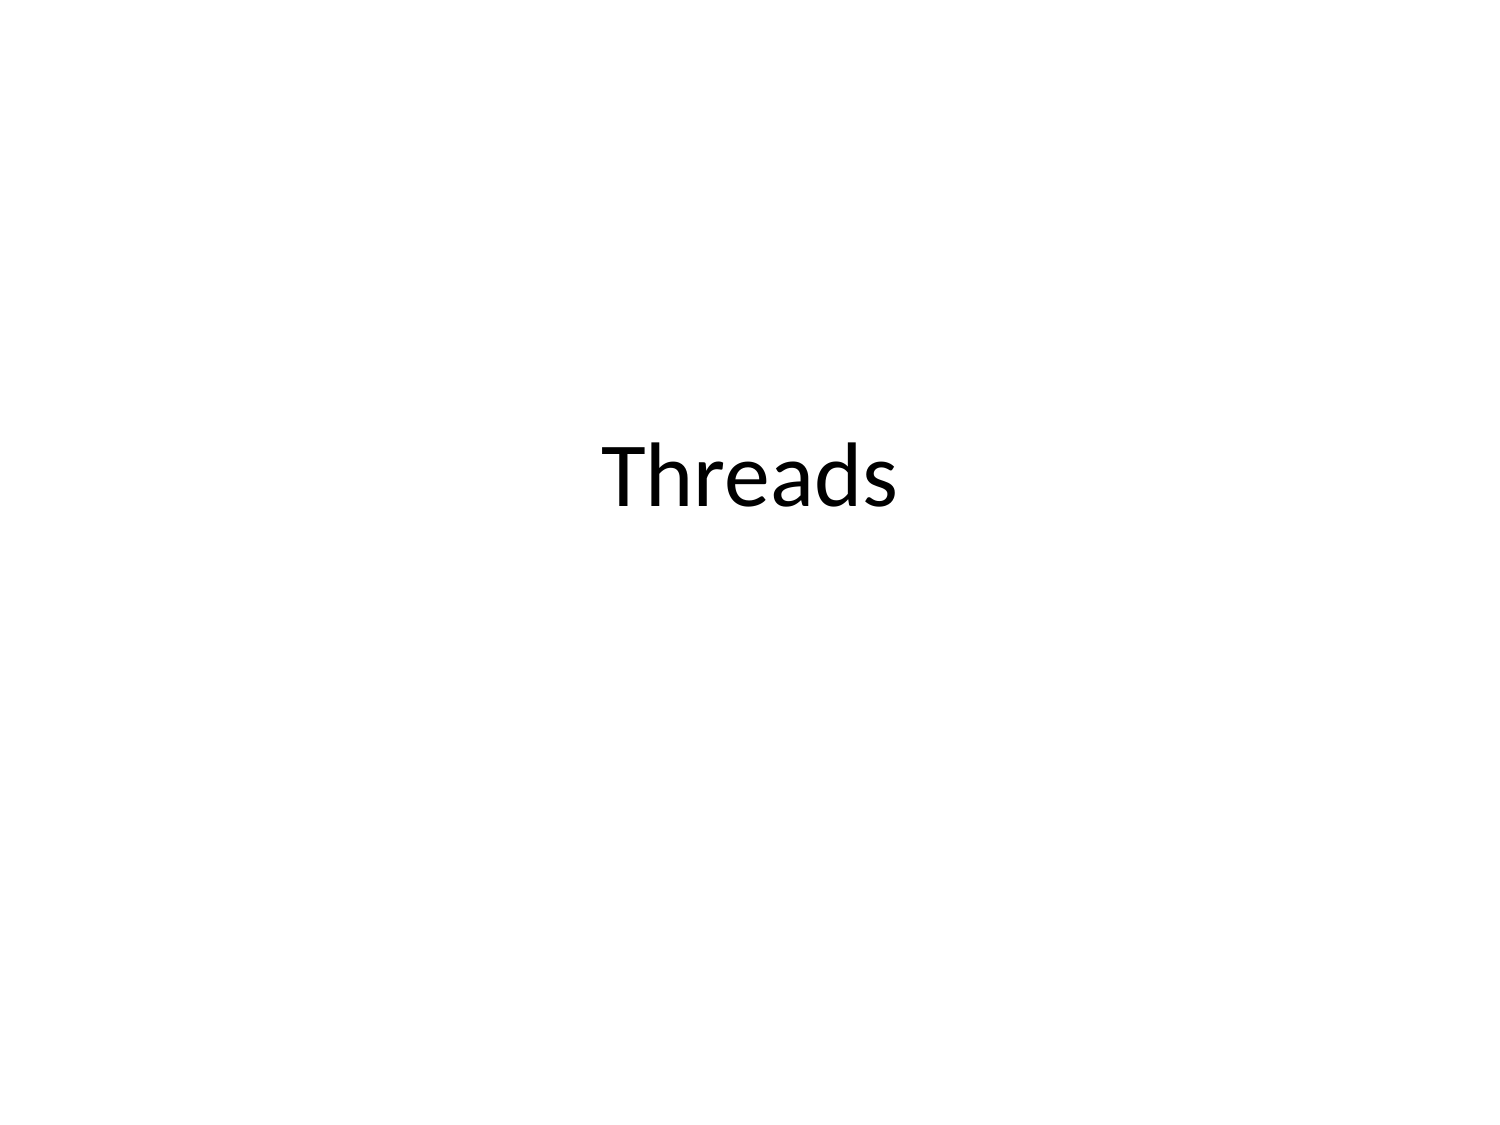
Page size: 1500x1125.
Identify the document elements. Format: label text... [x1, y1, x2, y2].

title Threads [112, 349, 1388, 591]
